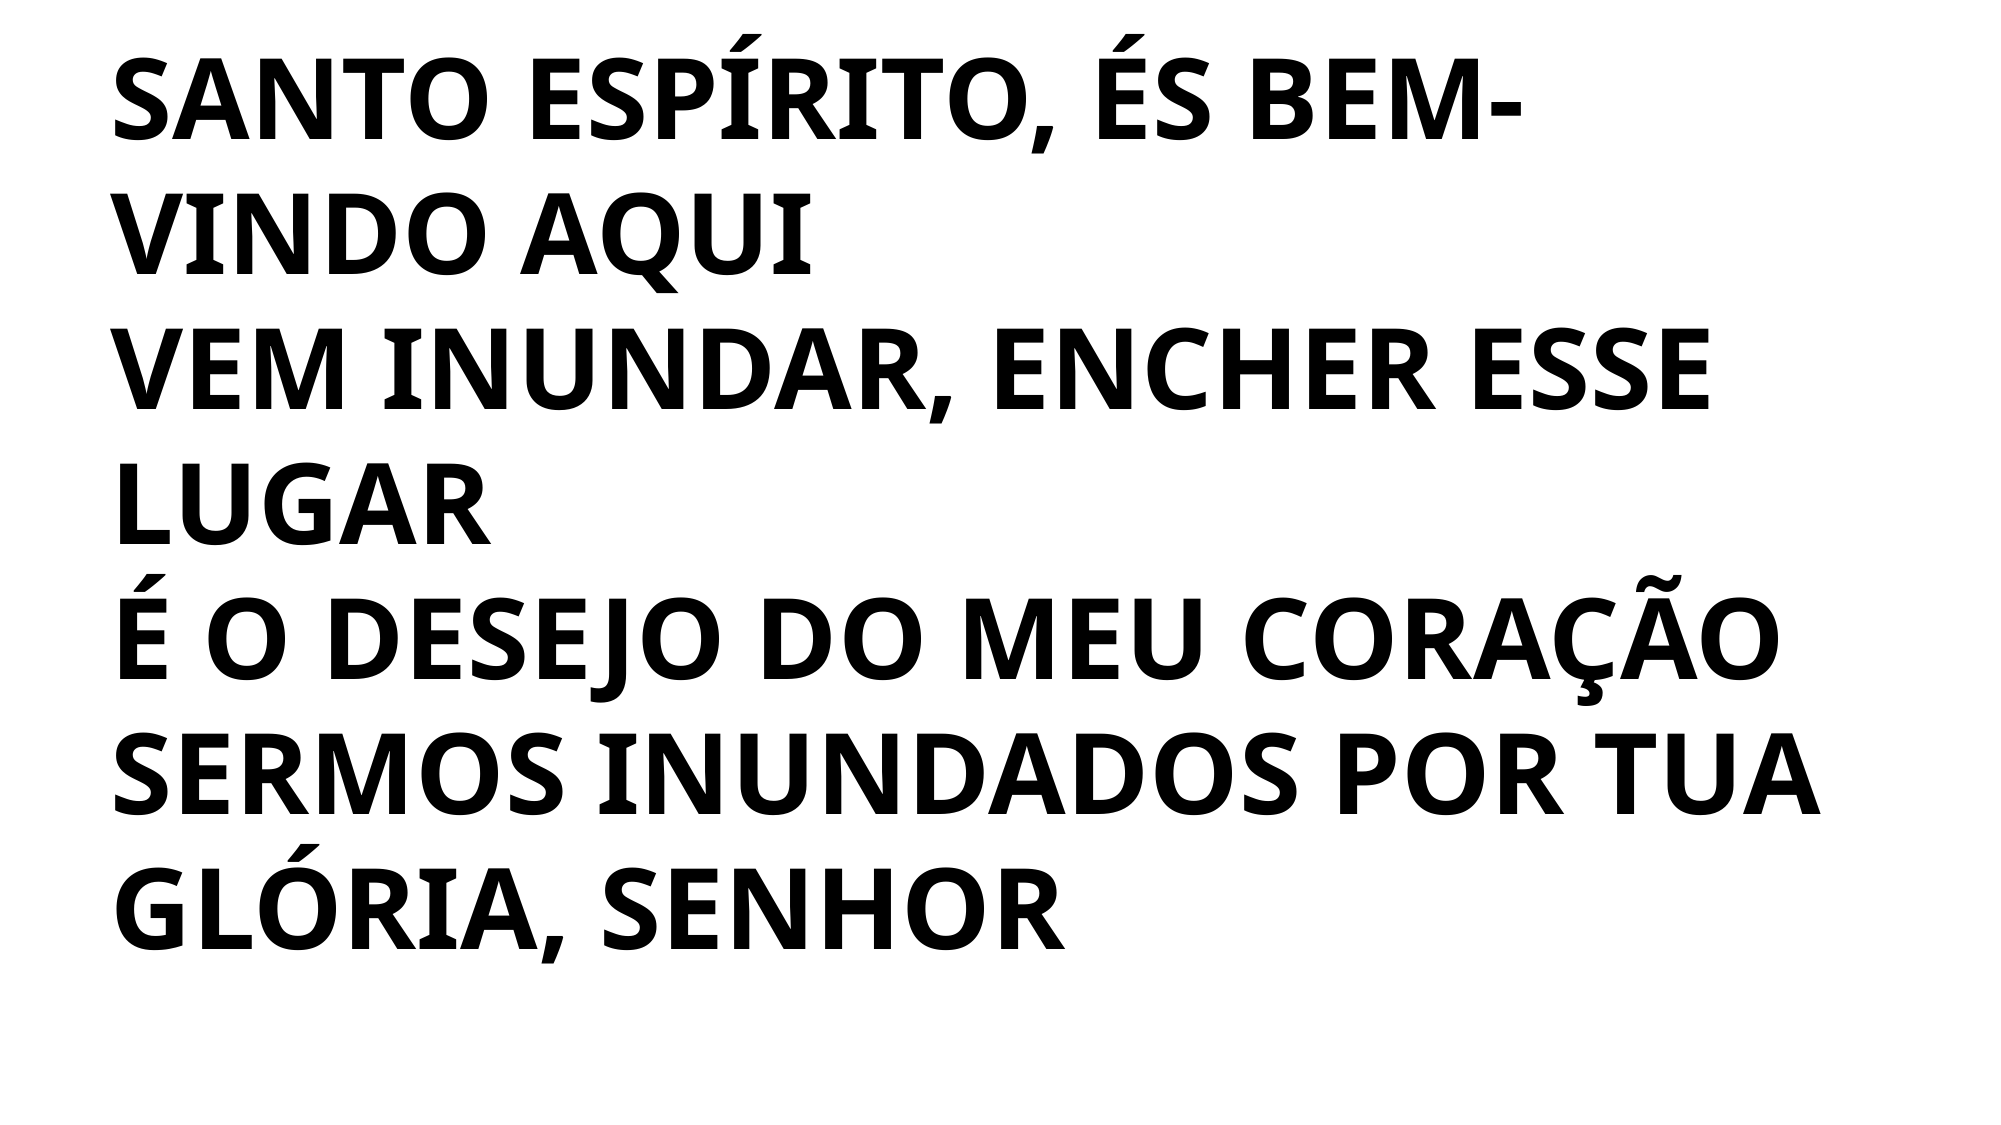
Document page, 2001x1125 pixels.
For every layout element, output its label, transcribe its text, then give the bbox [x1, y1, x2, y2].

text_box SANTO ESPÍRITO, ÉS BEM-VINDO AQUI VEM INUNDAR, ENCHER ESSE LUGAR É O DESEJO DO MEU CORAÇÃO SERMOS INUNDADOS POR TUA GLÓRIA, SENHOR [95, 19, 1905, 979]
